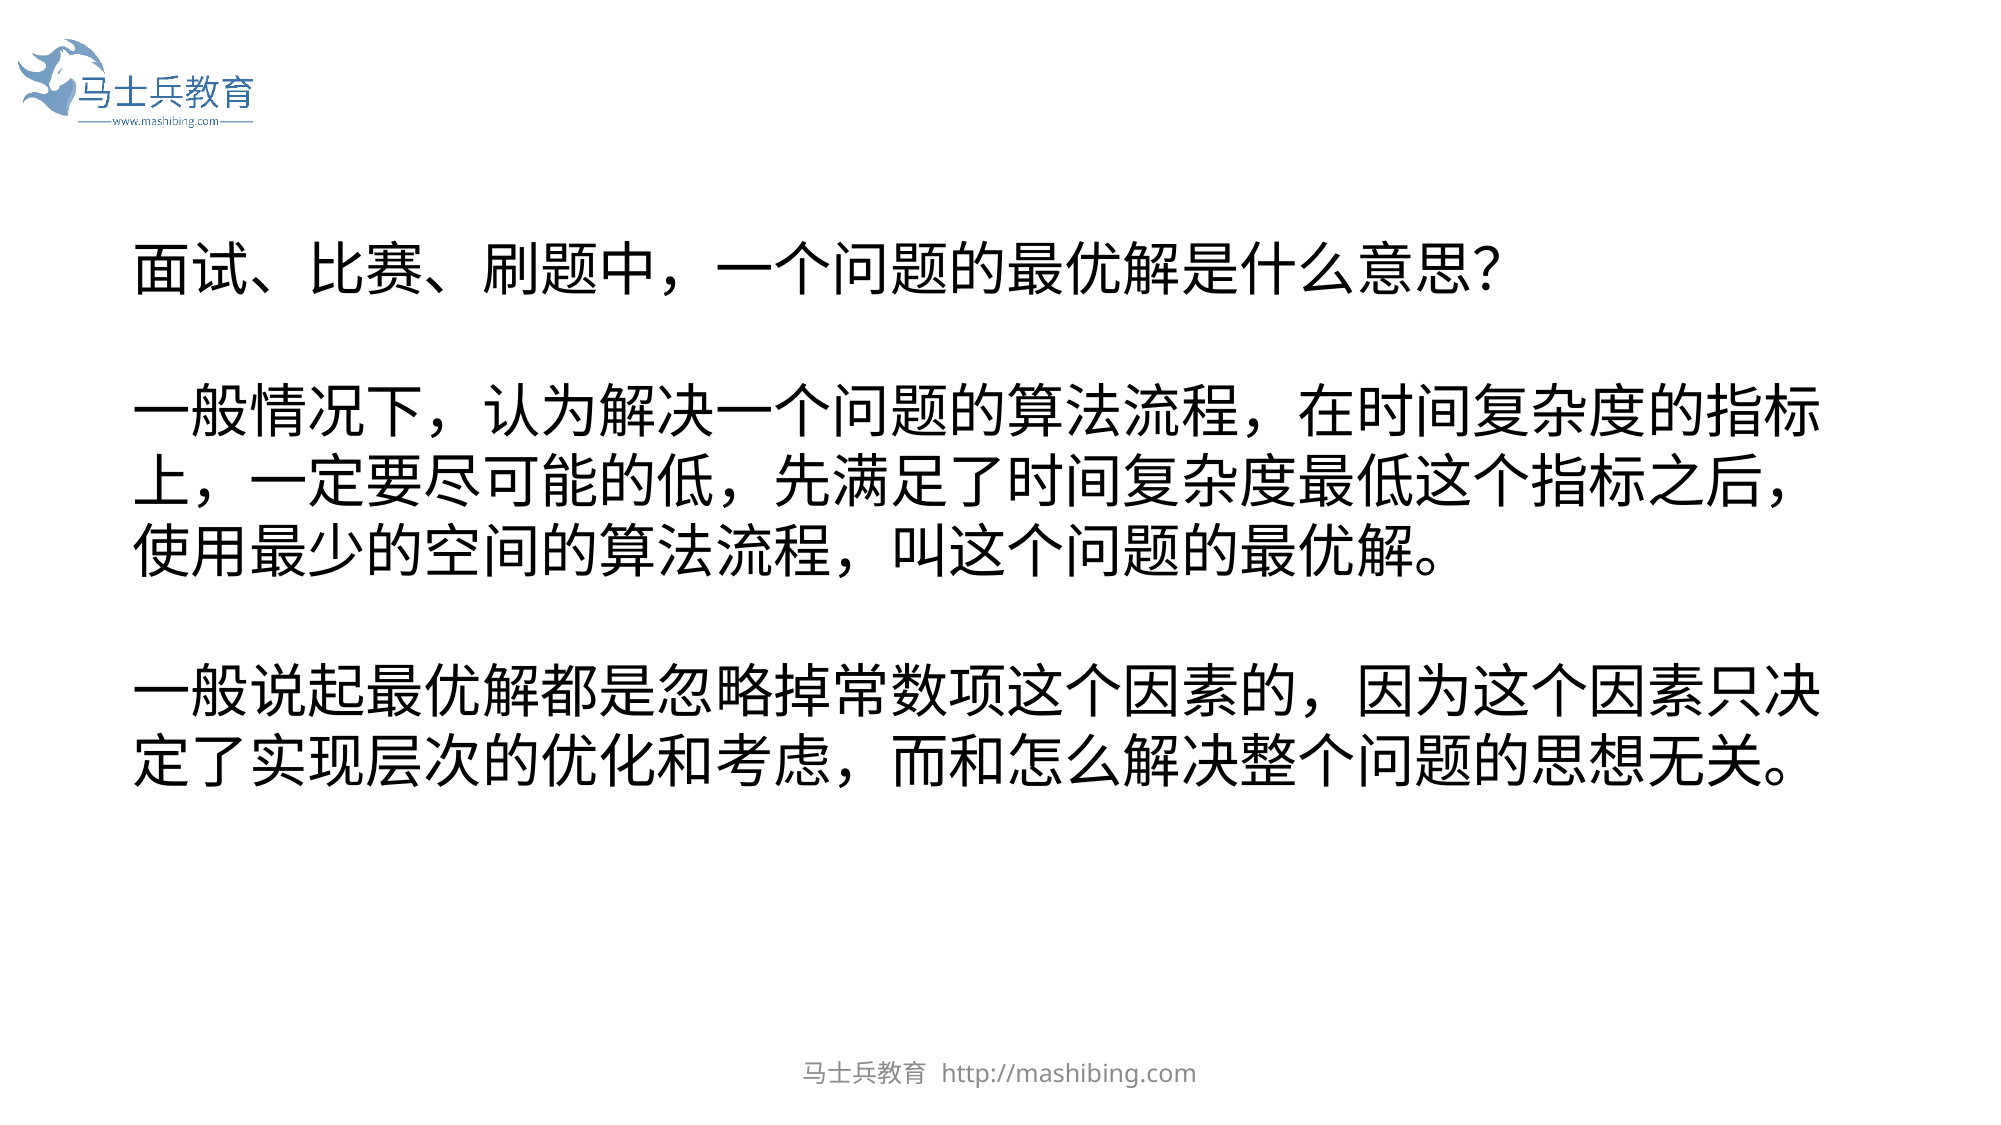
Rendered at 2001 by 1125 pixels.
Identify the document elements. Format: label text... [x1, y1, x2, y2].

list 一般情况下，认为解决一个问题的算法流程，在时间复杂度的指标上，一定要尽可能的低，先满足了时间复杂度最低这个指标之后，使用最少的空间的算法流程，叫这个问题的最优解。 一般说起最优解都是忽略掉常数项这个因素的，因为这个因素只决定了实现层次的优化和考虑，而和怎么解决整个问题的思想无关。 [117, 367, 1843, 964]
title 面试、比赛、刷题中，一个问题的最优解是什么意思？ [117, 176, 1843, 367]
footer 马士兵教育 http://mashibing.com [662, 1042, 1338, 1103]
picture [7, 5, 276, 177]
